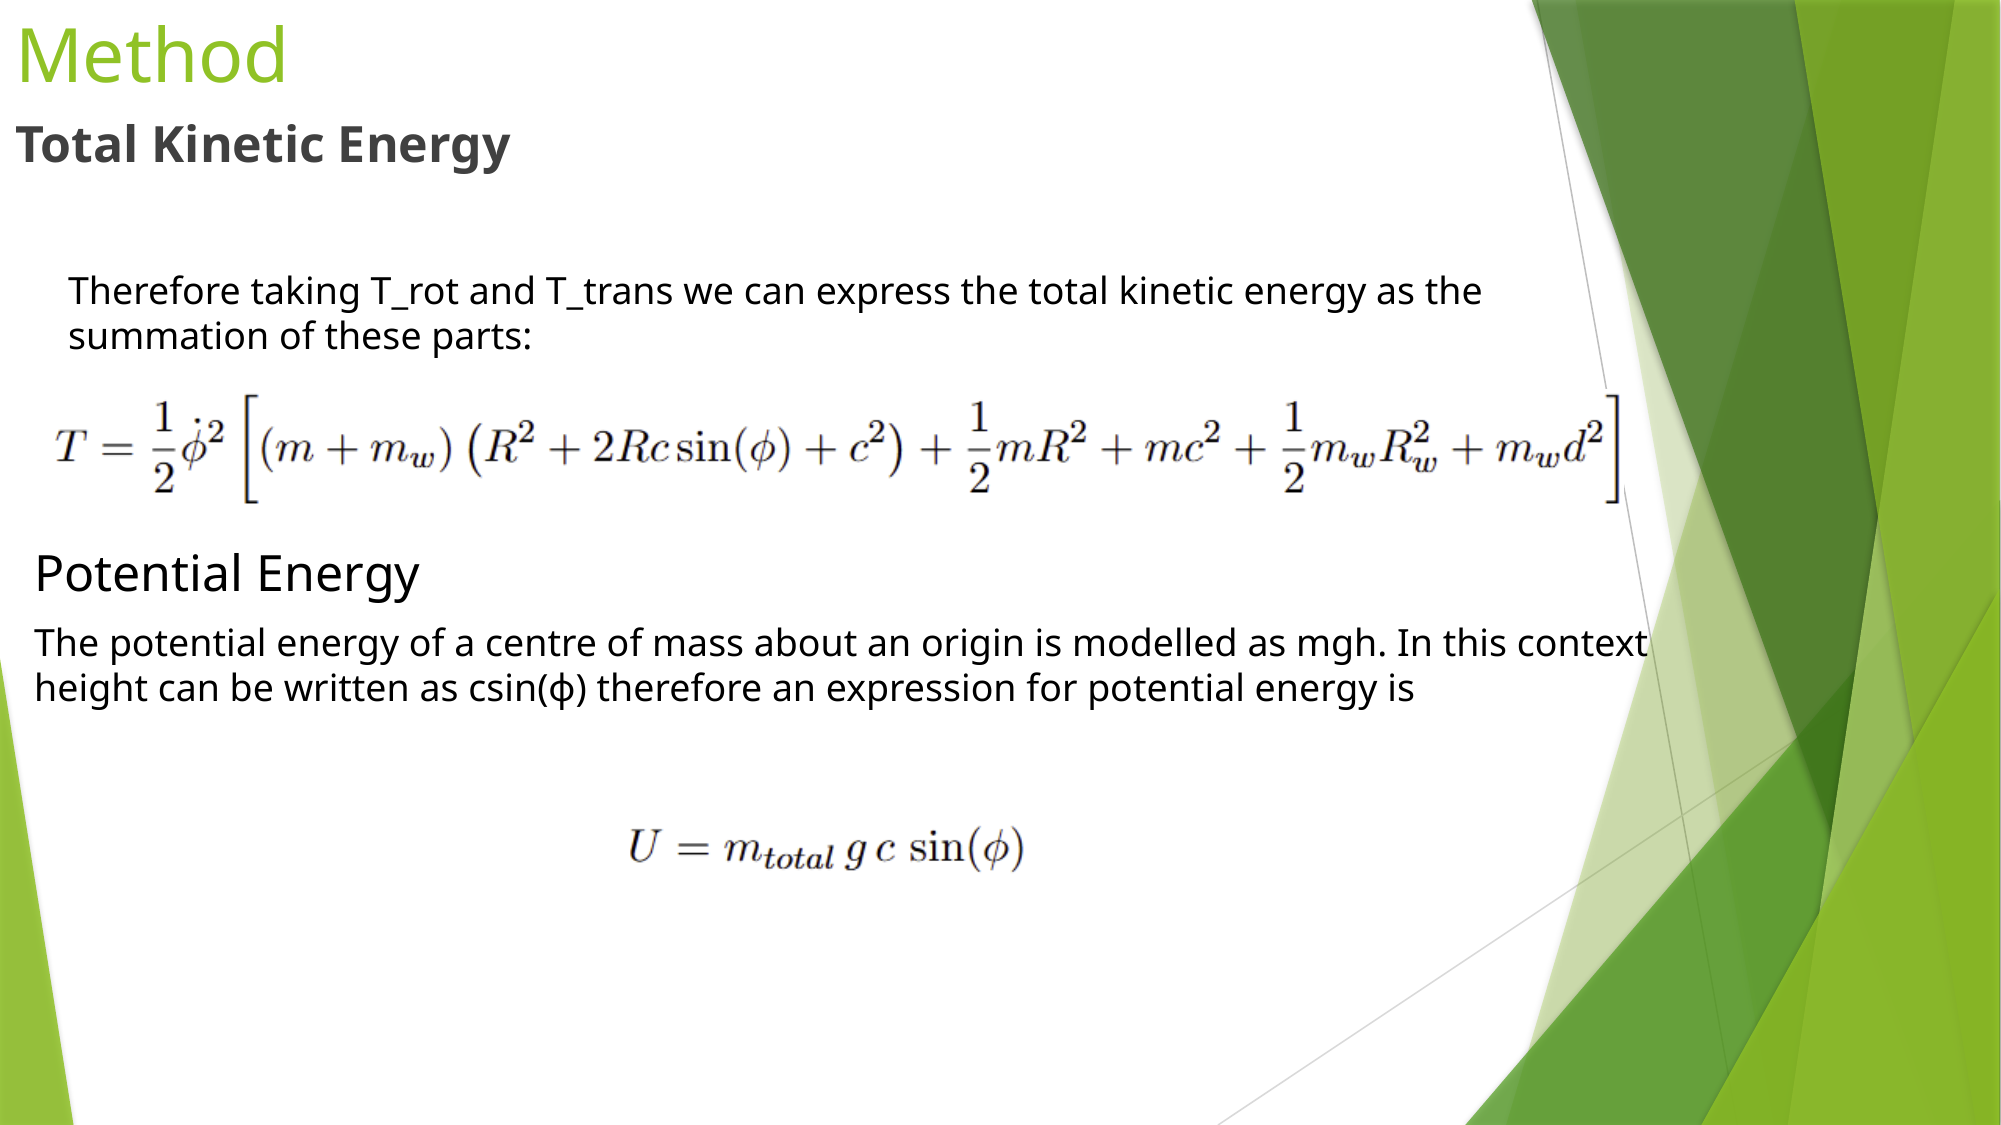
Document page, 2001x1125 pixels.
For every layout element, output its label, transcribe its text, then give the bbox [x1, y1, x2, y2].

title Method [0, 0, 1411, 104]
picture [28, 389, 1624, 522]
text_box The potential energy of a centre of mass about an origin is modelled as mgh. In this context height can be written as csin(ϕ) therefore an expression for potential energy is [19, 611, 1784, 717]
list Total Kinetic Energy [0, 104, 1411, 184]
picture [604, 800, 1073, 910]
text_box Potential Energy [19, 533, 1483, 609]
text_box Therefore taking T_rot and T_trans we can express the total kinetic energy as the summation of these parts: [53, 259, 1624, 365]
